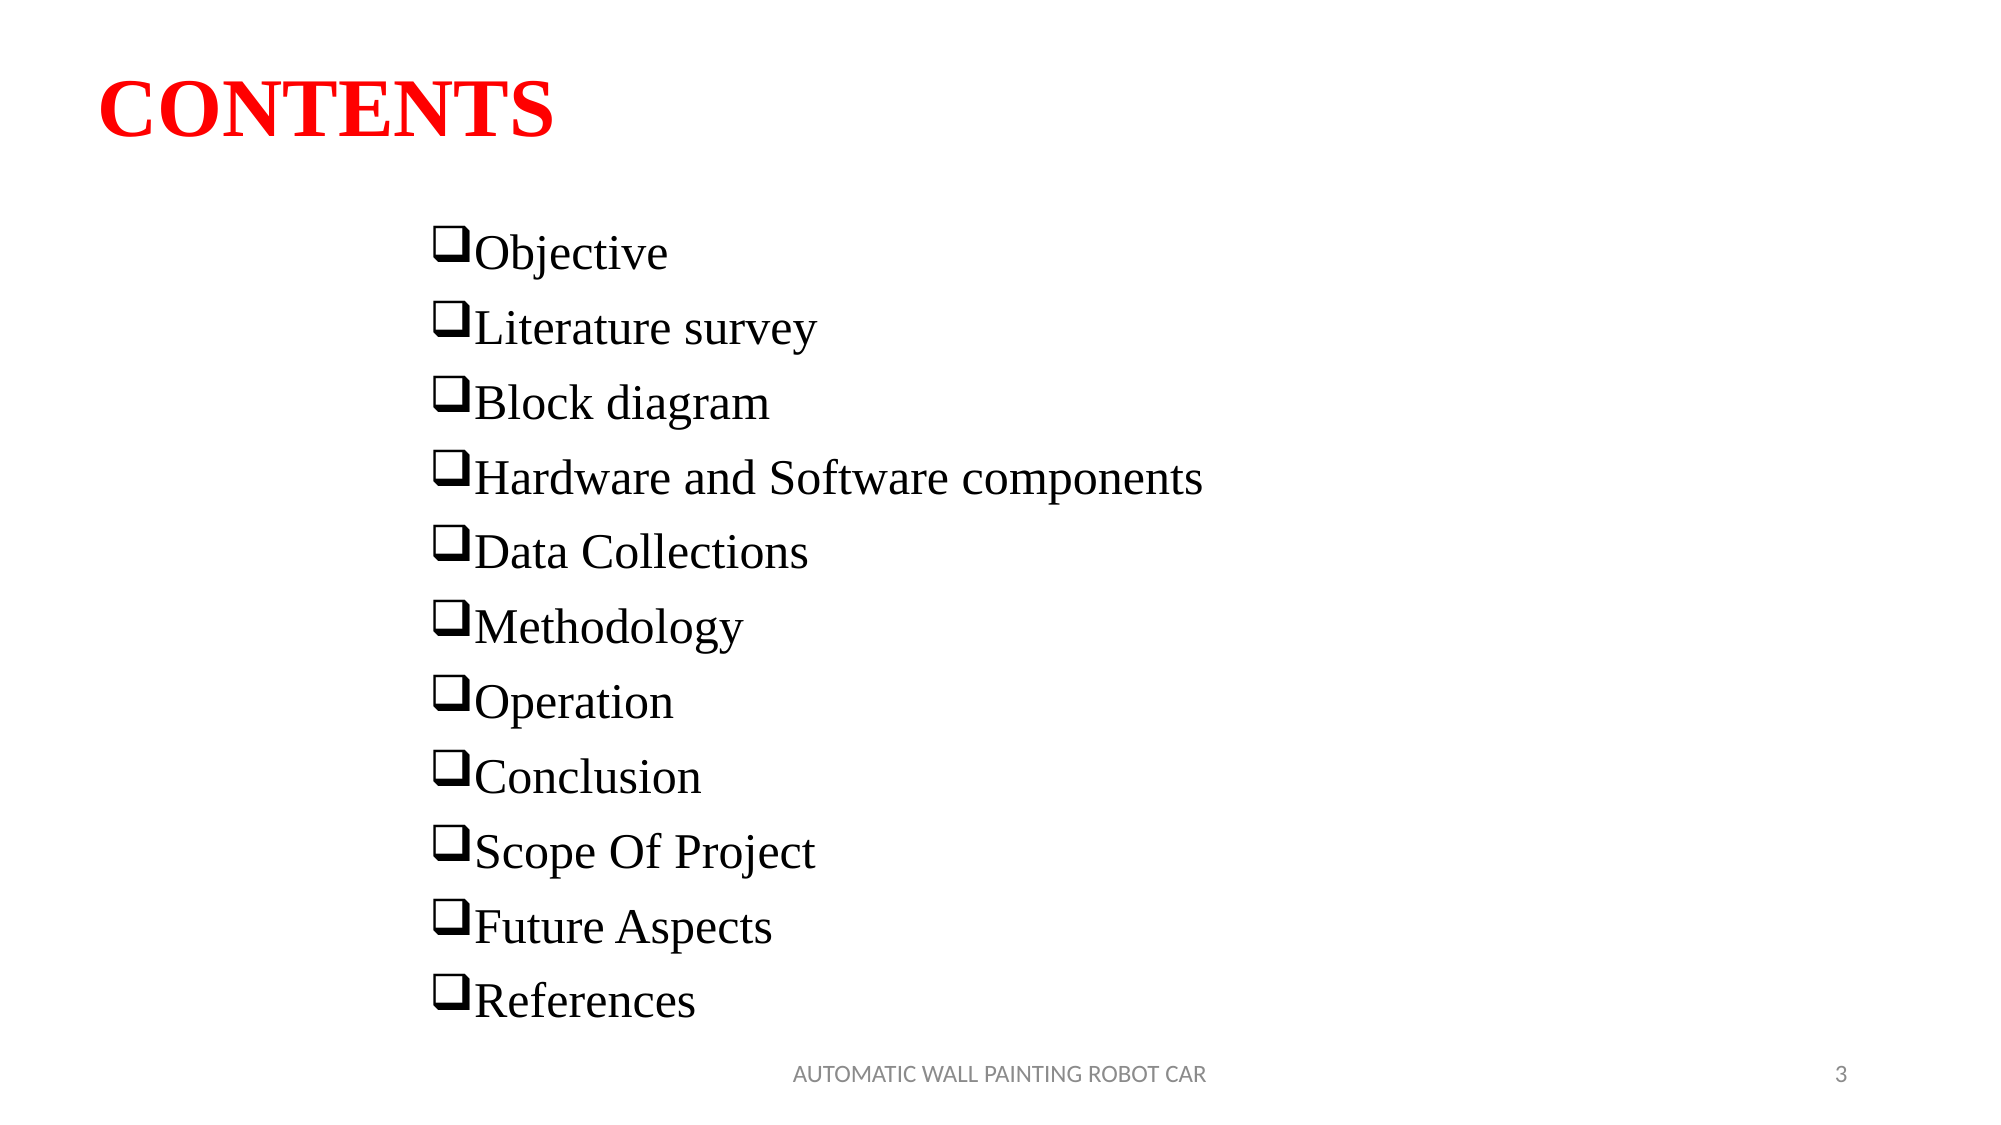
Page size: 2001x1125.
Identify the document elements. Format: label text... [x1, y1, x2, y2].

list Objective Literature survey Block diagram Hardware and Software components Data Collections Methodology Operation Conclusion Scope Of Project Future Aspects References [414, 219, 1697, 1125]
footer AUTOMATIC WALL PAINTING ROBOT CAR [662, 1042, 1338, 1103]
slide_number 3 [1412, 1042, 1863, 1103]
title CONTENTS [0, 0, 936, 220]
